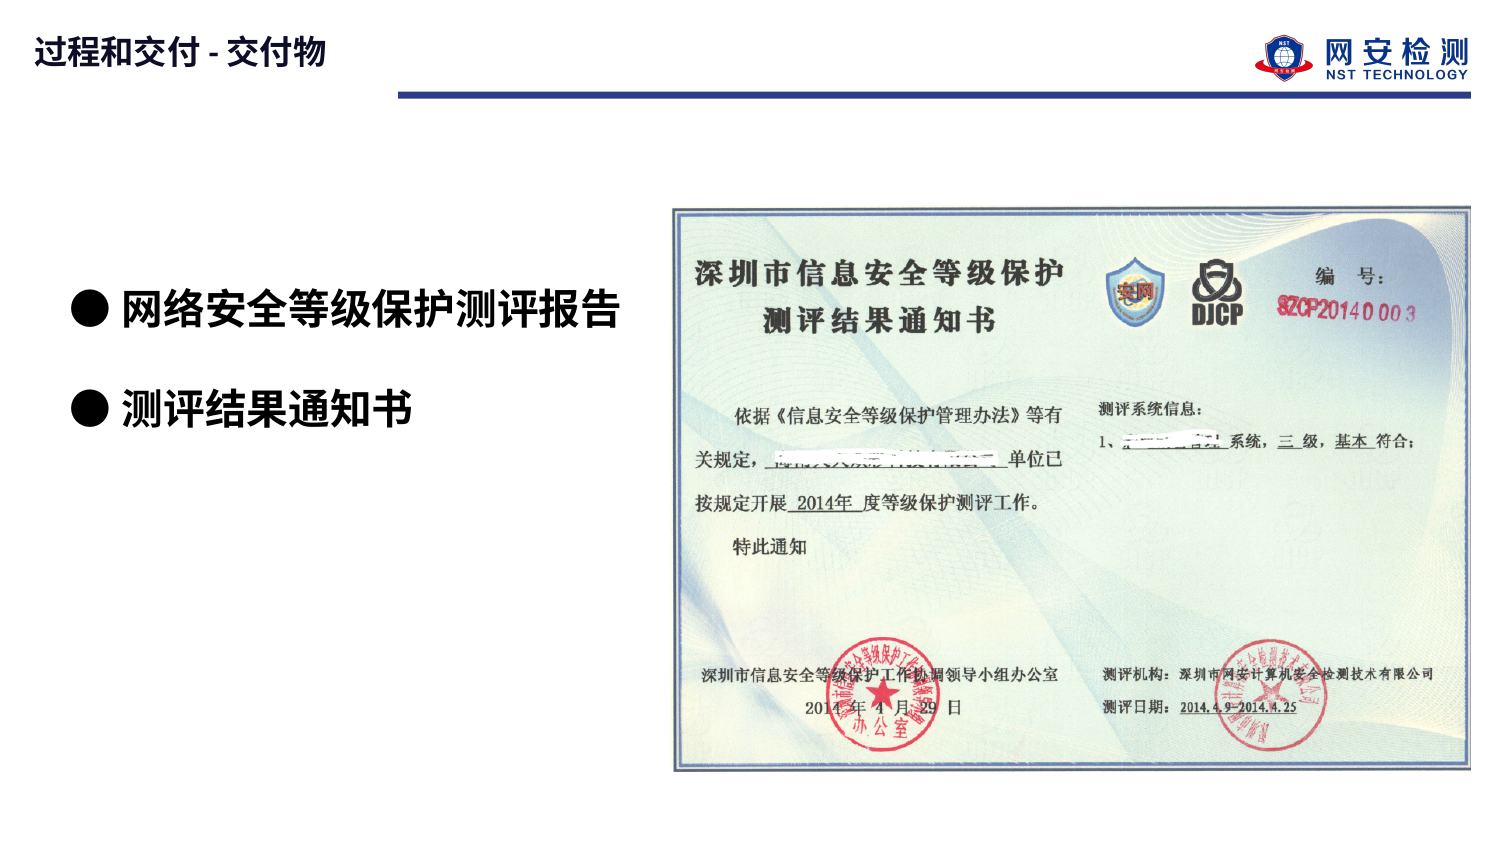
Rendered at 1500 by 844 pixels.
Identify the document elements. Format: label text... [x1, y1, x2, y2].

picture [670, 204, 1471, 772]
text_box ●网络安全等级保护测评报告 ●测评结果通知书 [54, 275, 638, 441]
list 过程和交付-交付物 [19, 24, 571, 73]
picture [1234, 13, 1491, 99]
